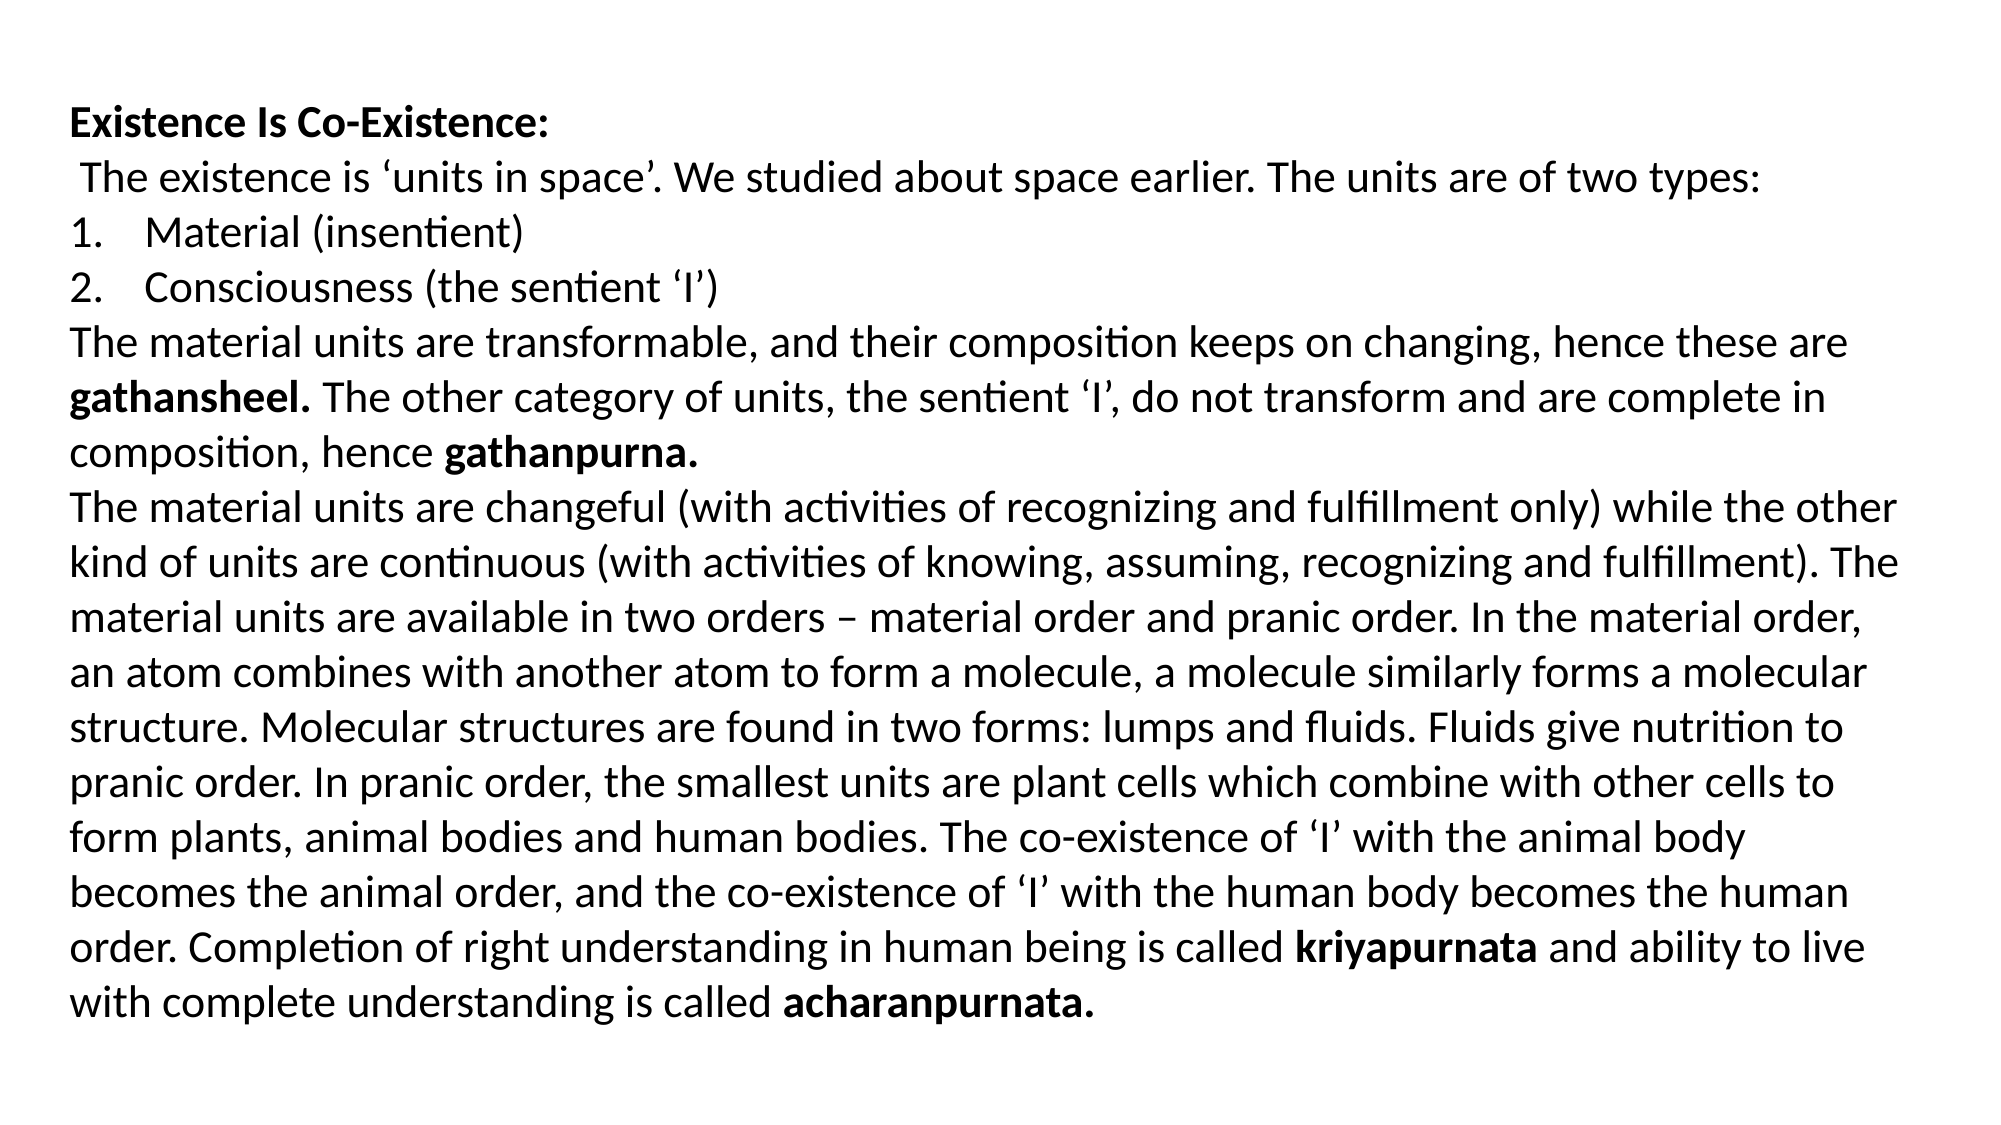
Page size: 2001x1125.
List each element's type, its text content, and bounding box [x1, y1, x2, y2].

text_box Existence Is Co-Existence: The existence is ‘units in space’. We studied about space earlier. The units are of two types: Material (insentient) Consciousness (the sentient ‘I’) The material units are transformable, and their composition keeps on changing, hence these are gathansheel. The other category of units, the sentient ‘I’, do not transform and are complete in composition, hence gathanpurna. The material units are changeful (with activities of recognizing and fulfillment only) while the other kind of units are continuous (with activities of knowing, assuming, recognizing and fulfillment). The material units are available in two orders – material order and pranic order. In the material order, an atom combines with another atom to form a molecule, a molecule similarly forms a molecular structure. Molecular structures are found in two forms: lumps and fluids. Fluids give nutrition to pranic order. In pranic order, the smallest units are plant cells which combine with other cells to form plants, animal bodies and human bodies. The co-existence of ‘I’ with the animal body becomes the animal order, and the co-existence of ‘I’ with the human body becomes the human order. Completion of right understanding in human being is called kriyapurnata and ability to live with complete understanding is called acharanpurnata. [54, 84, 1921, 1034]
